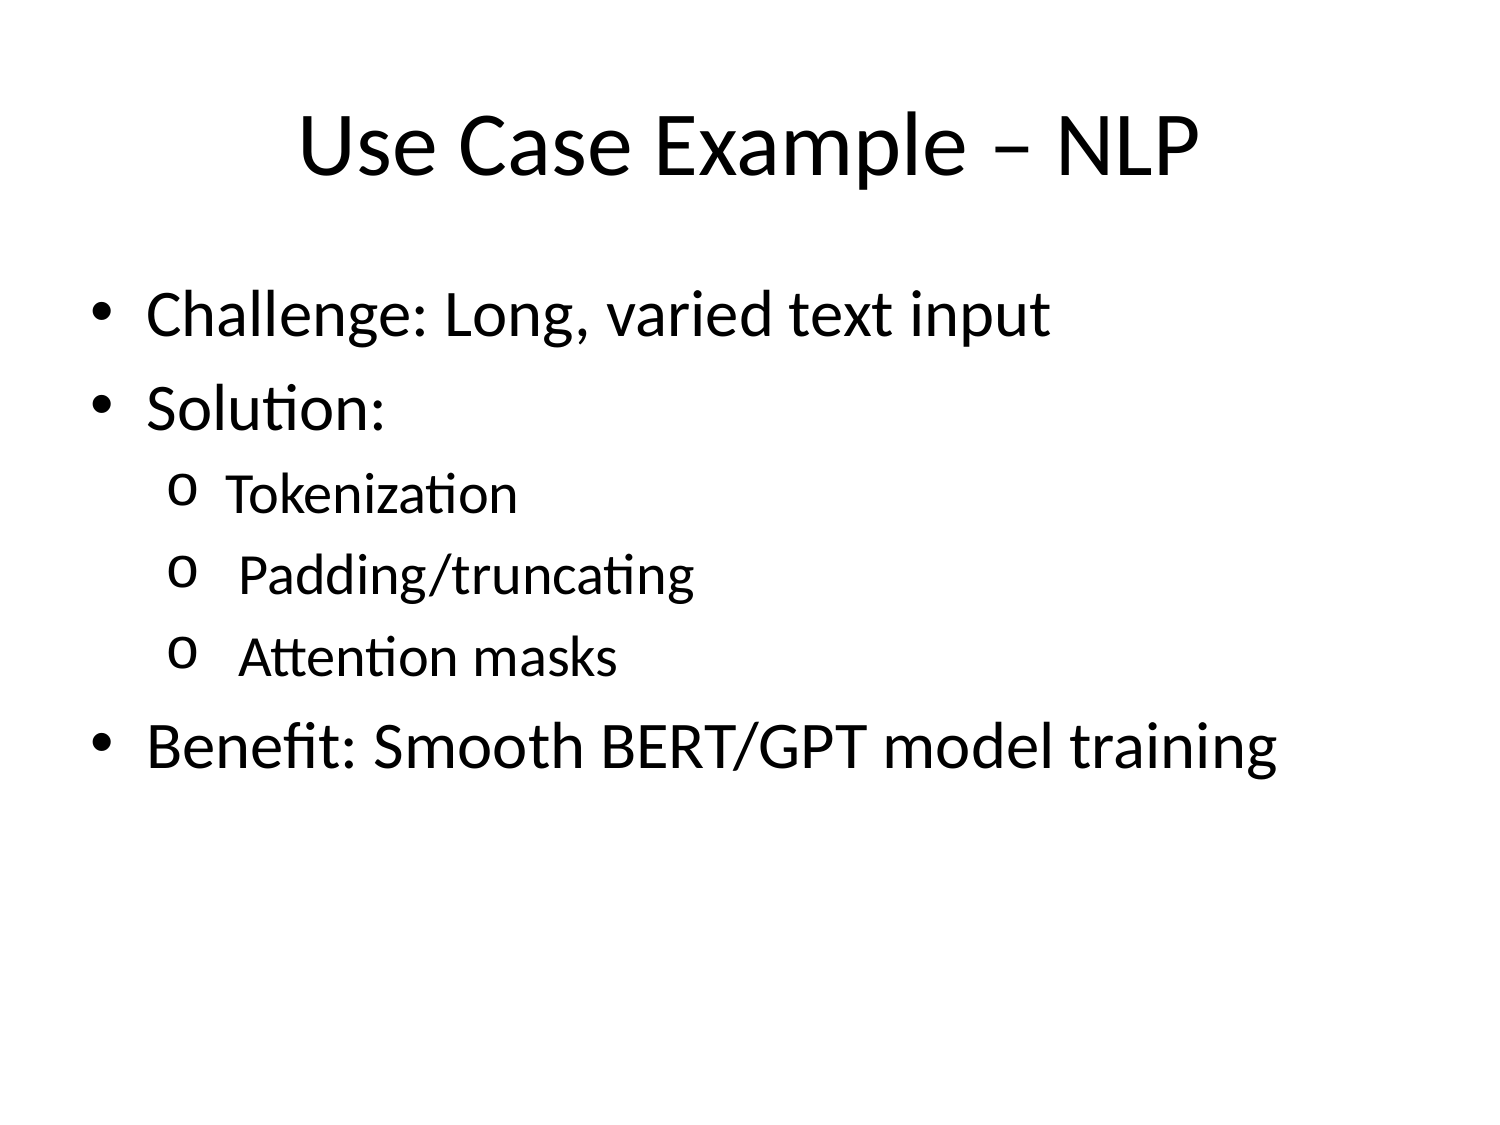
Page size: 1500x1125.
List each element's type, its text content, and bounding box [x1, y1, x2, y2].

list Challenge: Long, varied text input Solution: Tokenization Padding/truncating Attention masks Benefit: Smooth BERT/GPT model training [75, 262, 1425, 1005]
title Use Case Example – NLP [75, 45, 1425, 233]
